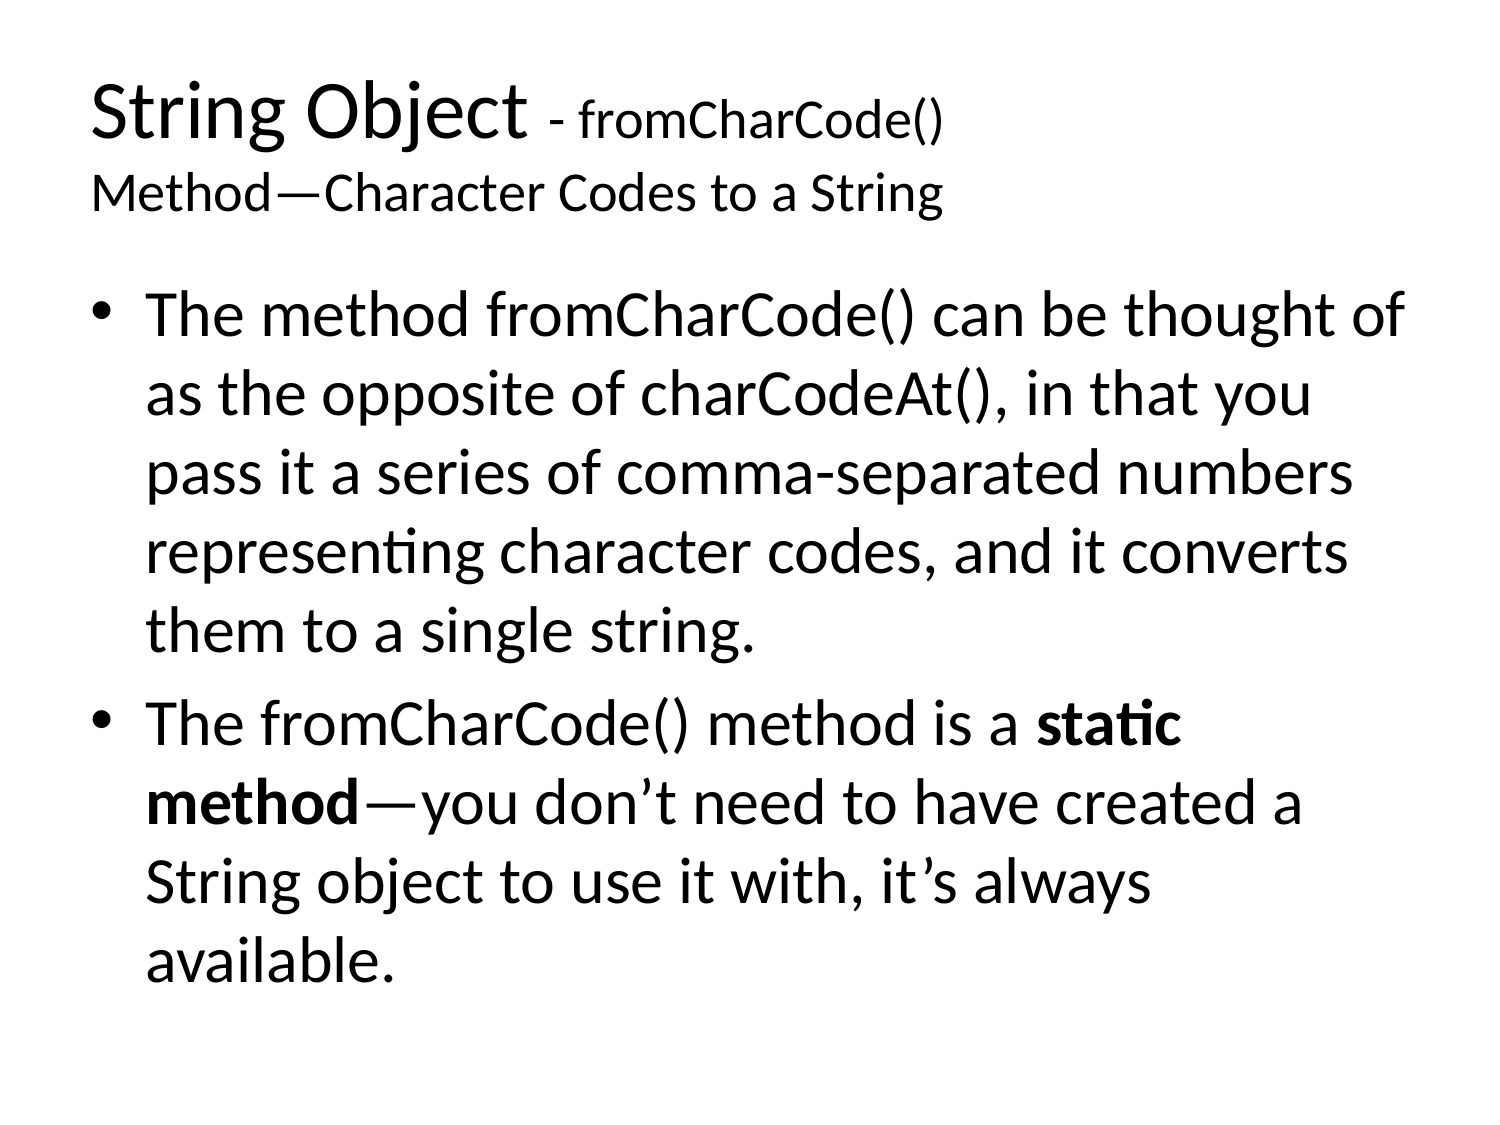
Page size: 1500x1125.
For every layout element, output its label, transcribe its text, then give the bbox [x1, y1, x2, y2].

title String Object - fromCharCode() Method—Character Codes to a String [75, 45, 1425, 233]
list The method fromCharCode() can be thought of as the opposite of charCodeAt(), in that you pass it a series of comma-separated numbers representing character codes, and it converts them to a single string. The fromCharCode() method is a static method—you don’t need to have created a String object to use it with, it’s always available. [75, 262, 1425, 1005]
